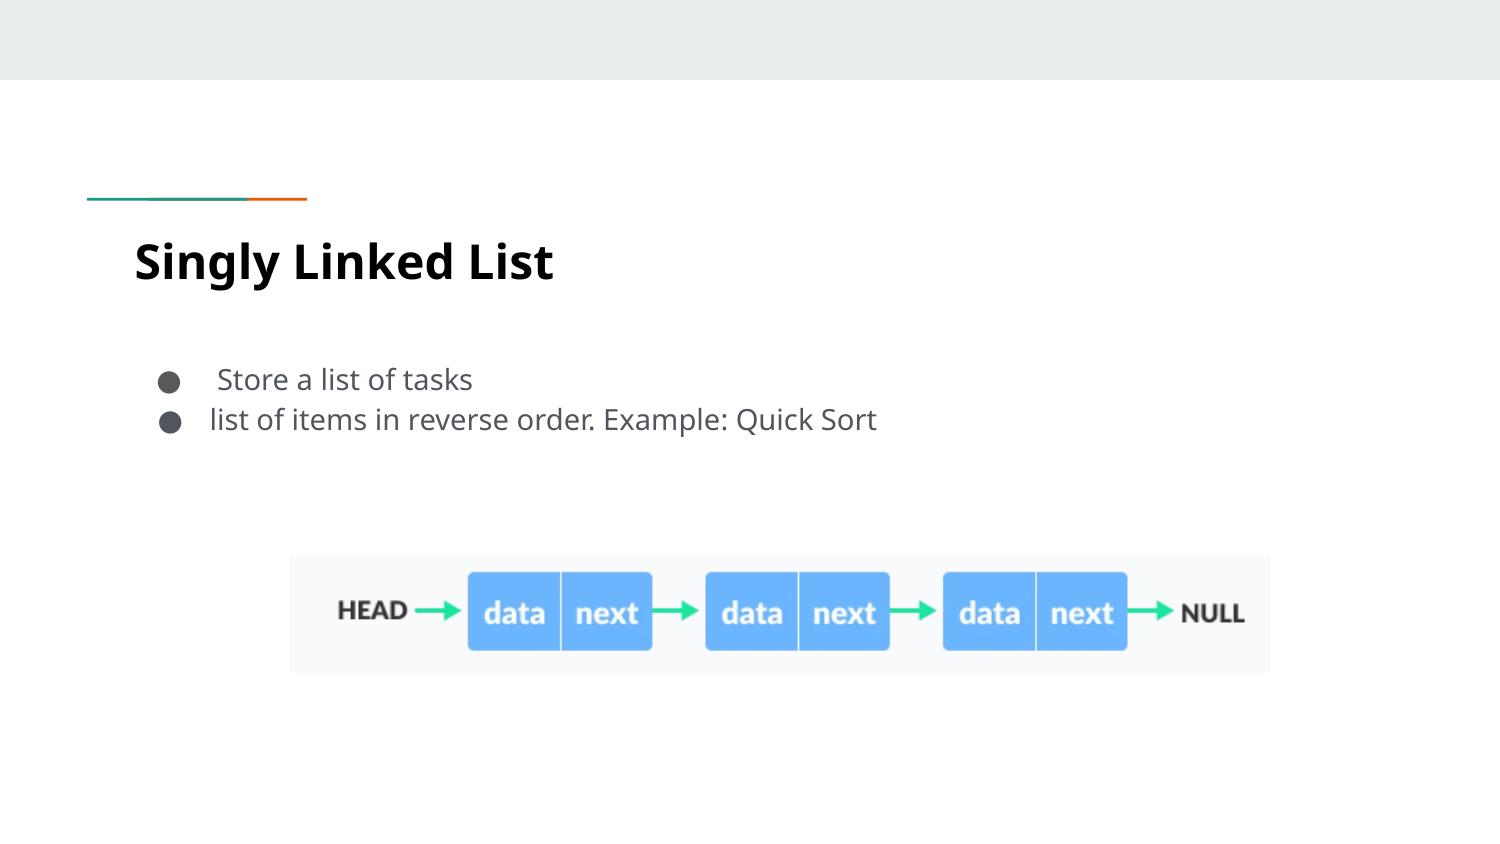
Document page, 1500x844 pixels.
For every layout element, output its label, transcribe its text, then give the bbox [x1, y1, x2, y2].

title Singly Linked List [119, 216, 1381, 305]
picture [290, 555, 1271, 673]
list Store a list of tasks list of items in reverse order. Example: Quick Sort [119, 341, 1381, 712]
